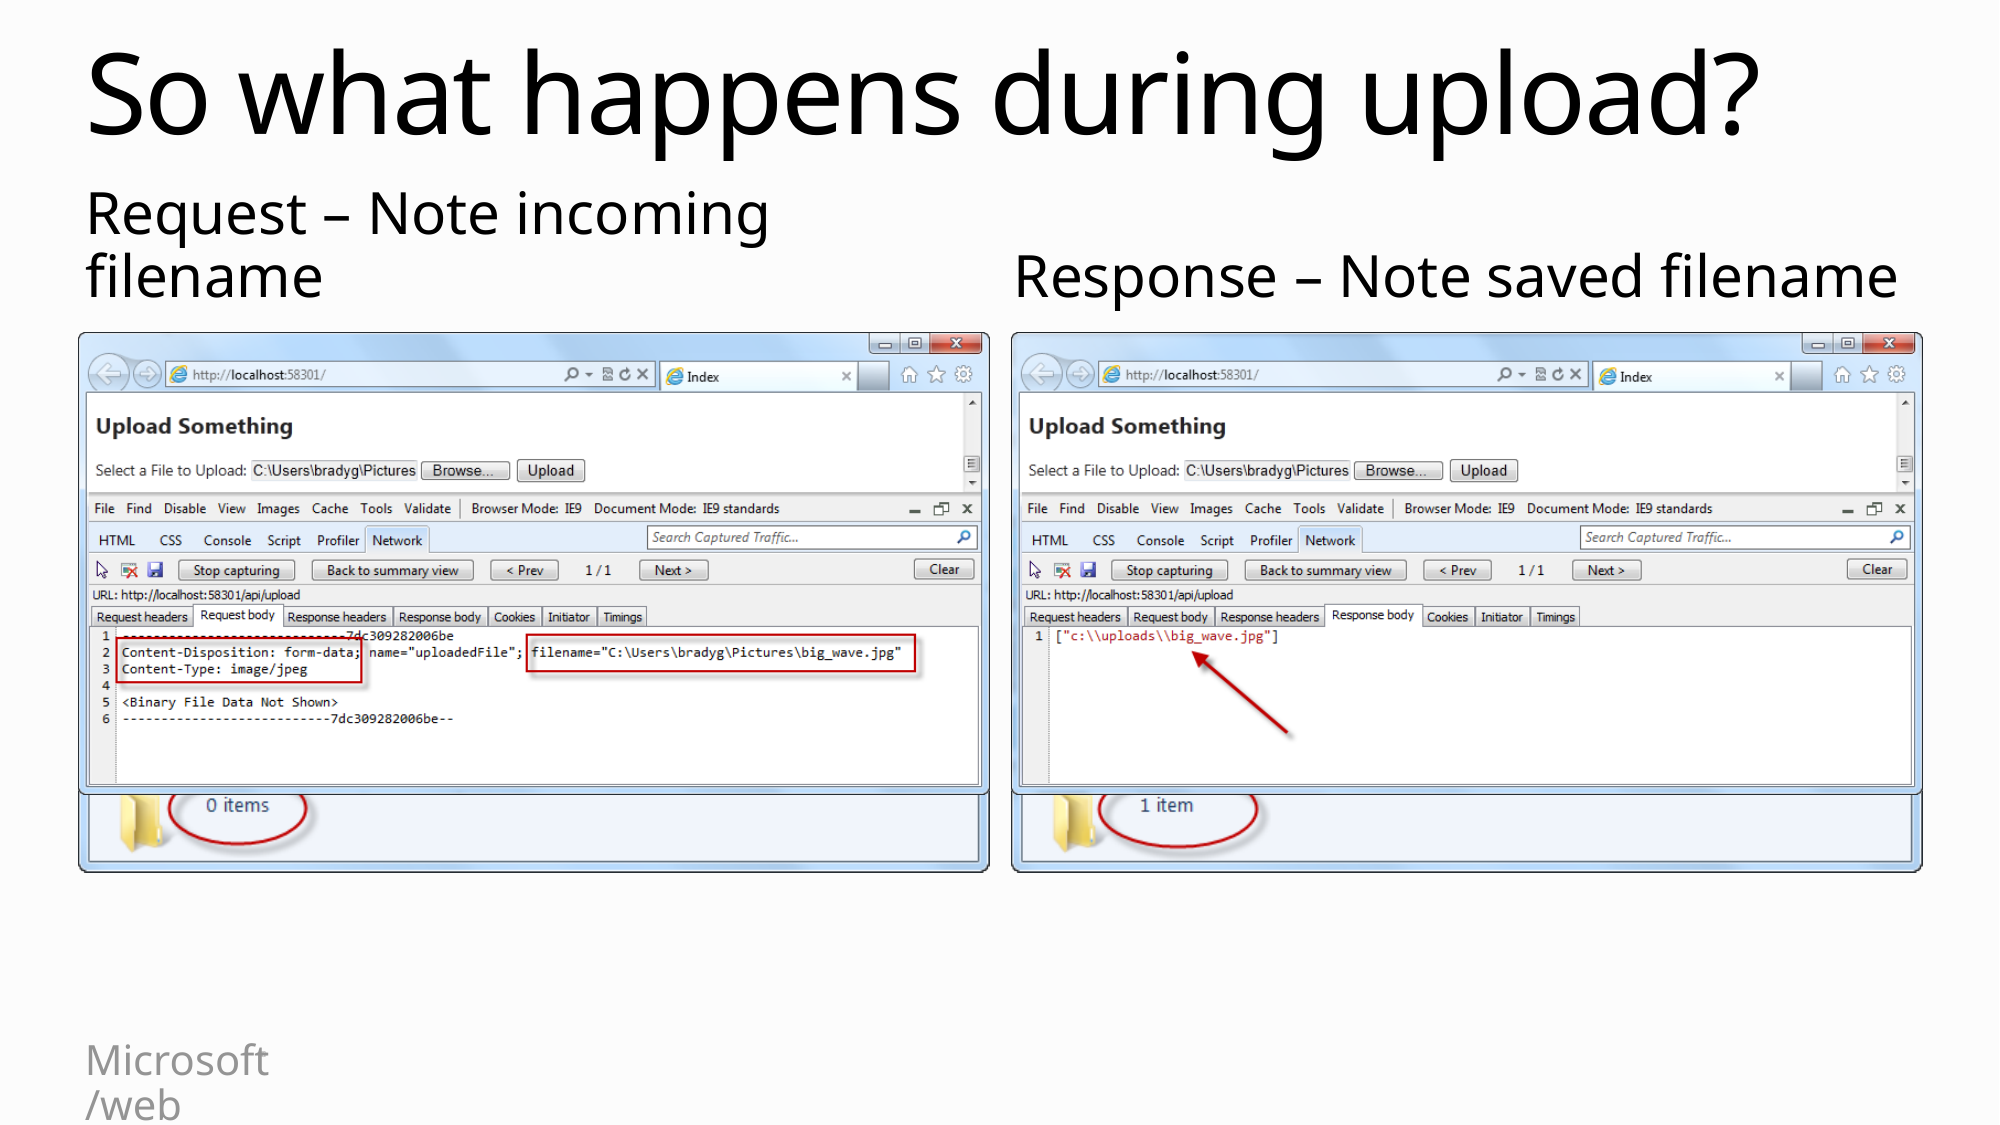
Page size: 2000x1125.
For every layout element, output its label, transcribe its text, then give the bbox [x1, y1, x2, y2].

list Request – Note incoming filename [85, 246, 986, 311]
picture [1011, 332, 1923, 873]
list Response – Note saved filename [1014, 246, 1914, 311]
picture [78, 332, 990, 873]
title So what happens during upload? [85, 37, 1914, 161]
